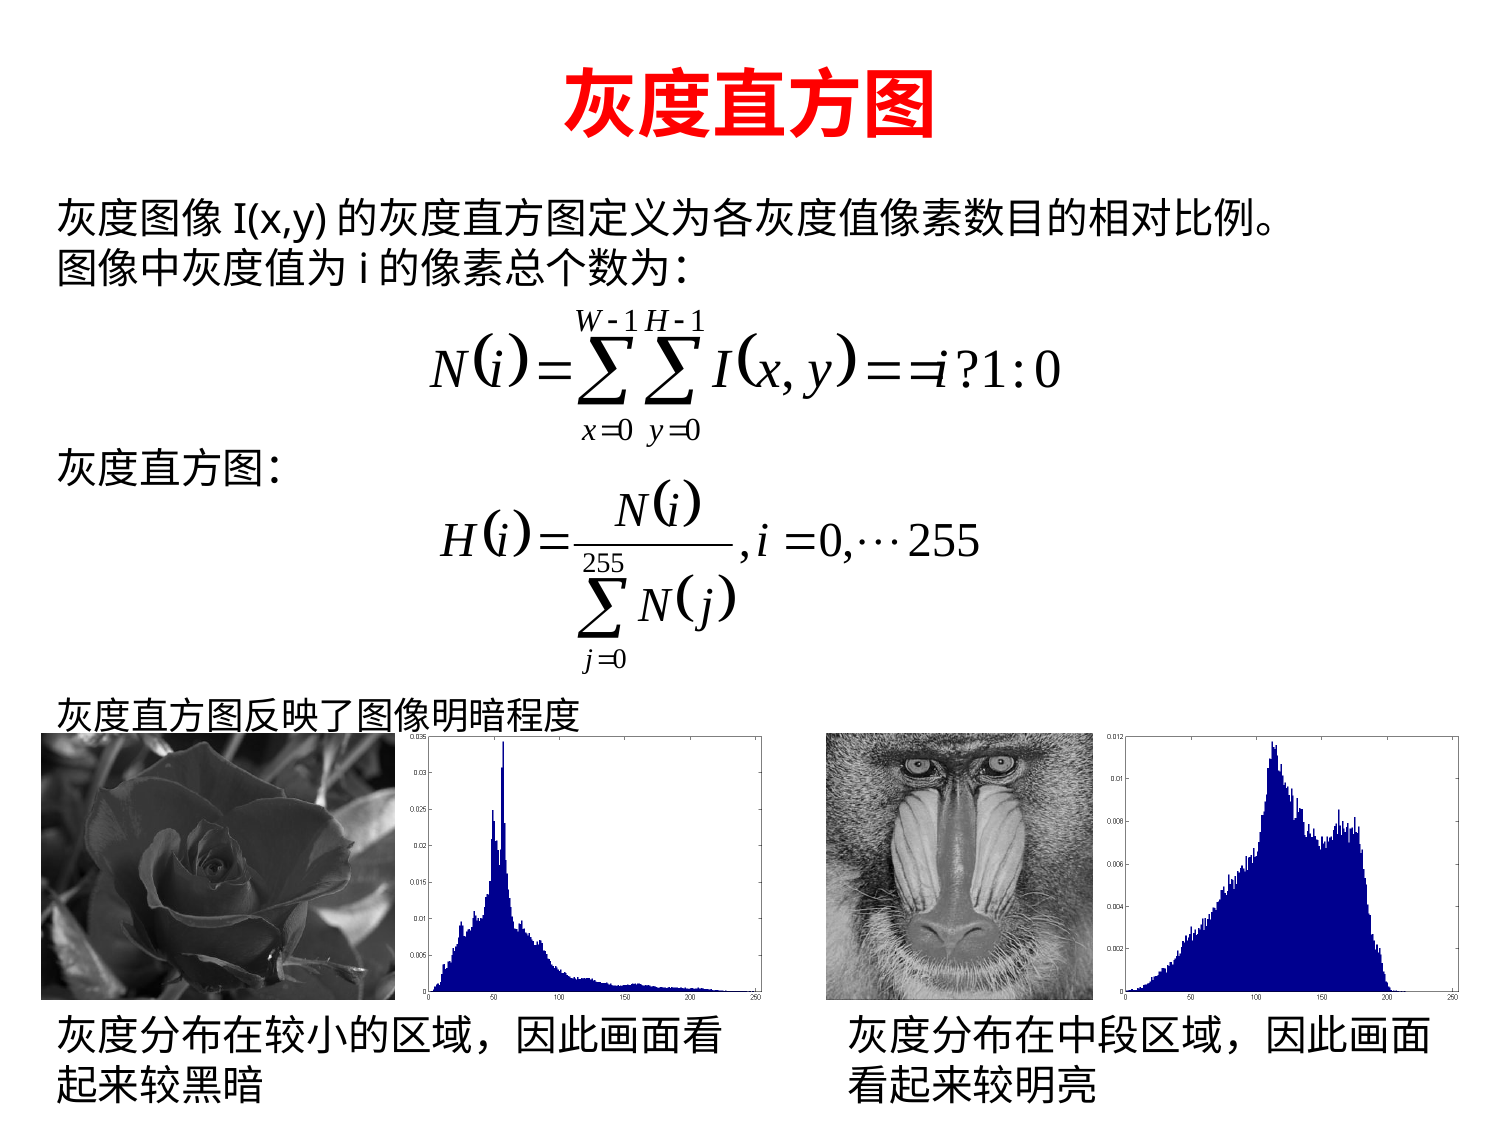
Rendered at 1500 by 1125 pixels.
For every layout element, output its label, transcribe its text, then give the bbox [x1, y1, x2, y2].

picture [826, 733, 1093, 1000]
picture [408, 733, 763, 1000]
picture [1105, 733, 1459, 1000]
text_box 灰度图像I(x,y)的灰度直方图定义为各灰度值像素数目的相对比例。 图像中灰度值为i的像素总个数为： 灰度直方图： 灰度直方图反映了图像明暗程度 [41, 184, 1459, 745]
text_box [418, 295, 1071, 457]
title 灰度直方图 [74, 7, 1426, 184]
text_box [431, 479, 987, 687]
text_box 灰度分布在较小的区域，因此画面看起来较黑暗 [41, 1001, 762, 1117]
picture [41, 733, 395, 1000]
text_box 灰度分布在中段区域，因此画面看起来较明亮 [832, 1001, 1459, 1117]
